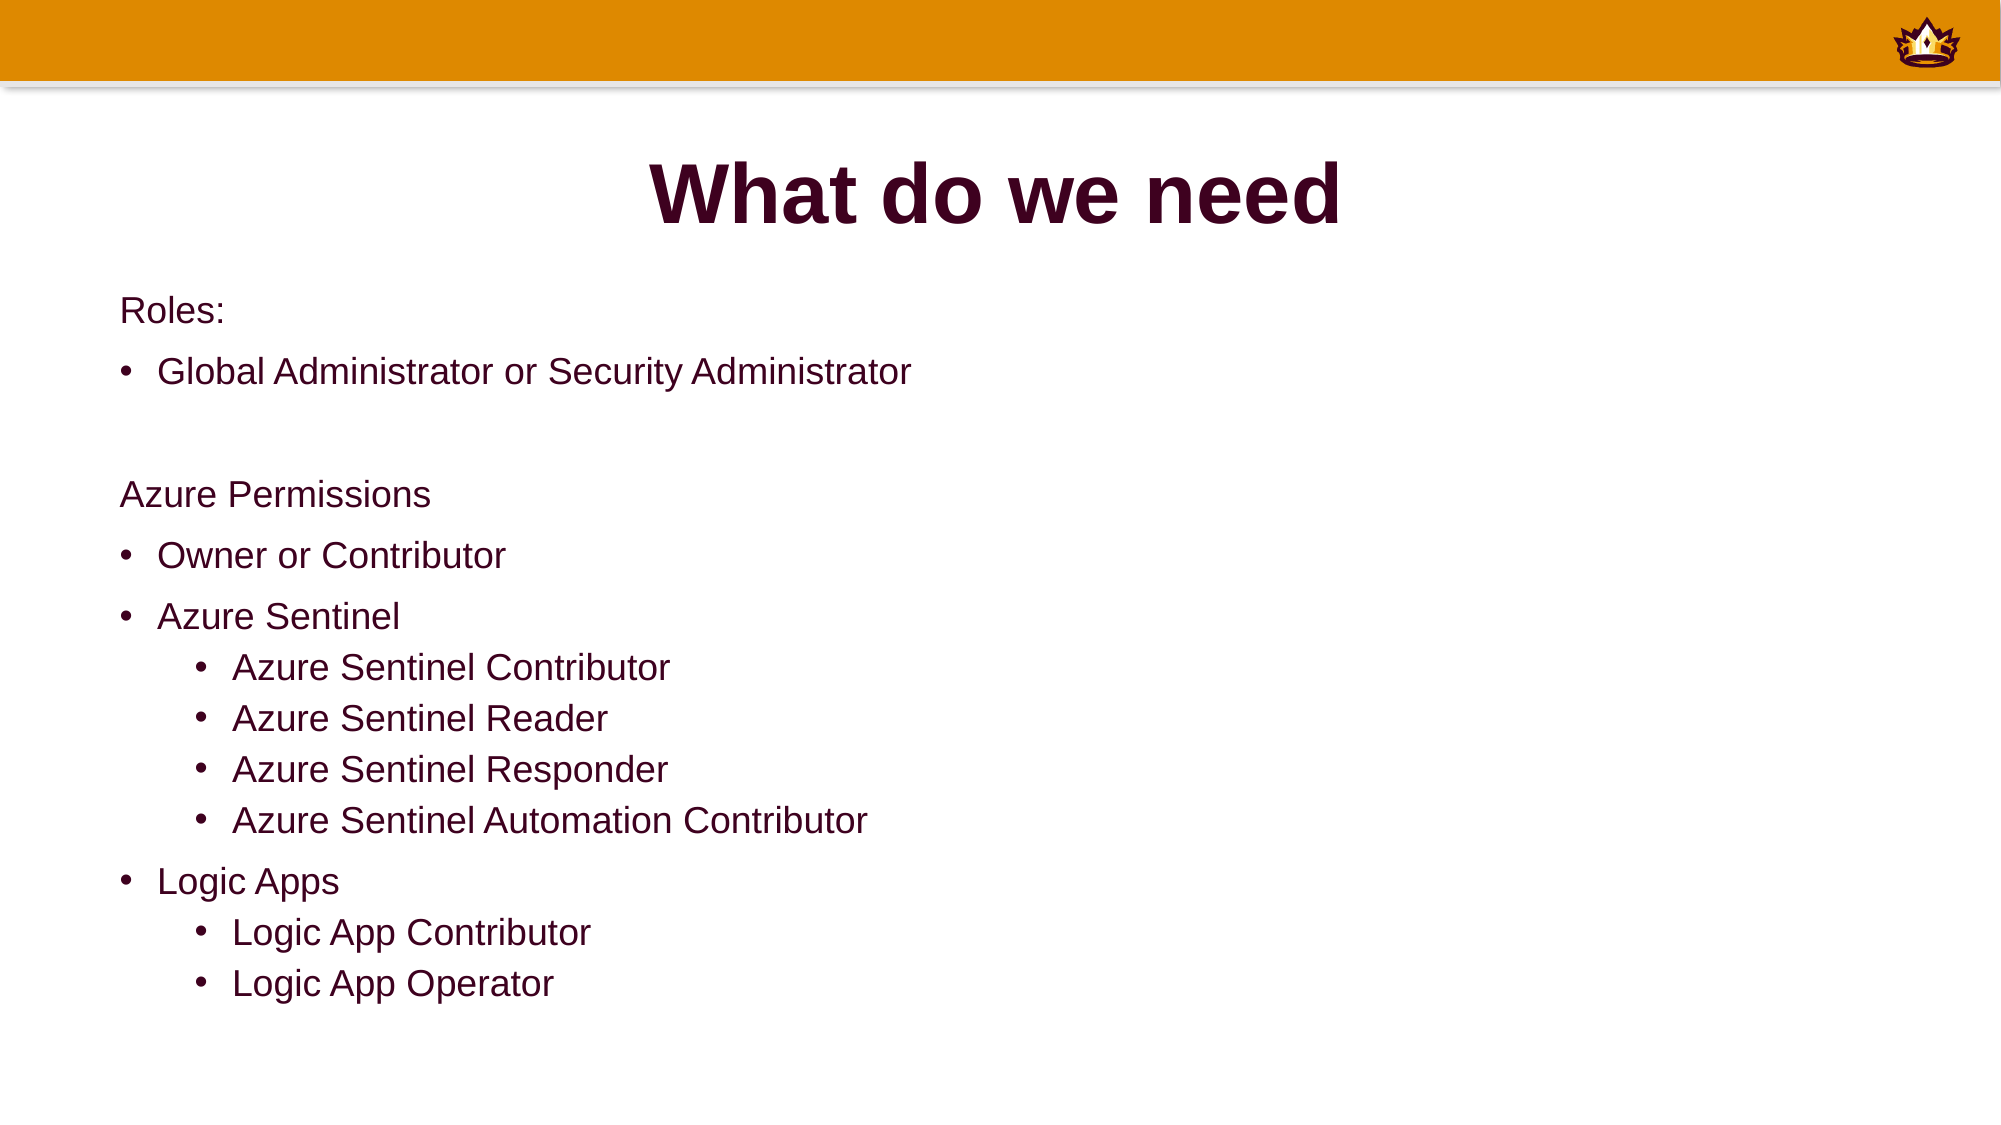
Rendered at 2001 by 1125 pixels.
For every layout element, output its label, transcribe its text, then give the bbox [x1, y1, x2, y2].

title What do we need [104, 142, 1889, 250]
list Roles: Global Administrator or Security Administrator Azure Permissions Owner or Contributor Azure Sentinel Azure Sentinel Contributor Azure Sentinel Reader Azure Sentinel Responder Azure Sentinel Automation Contributor Logic Apps Logic App Contributor Logic App Operator [104, 283, 1889, 1057]
picture [1883, 5, 1971, 79]
